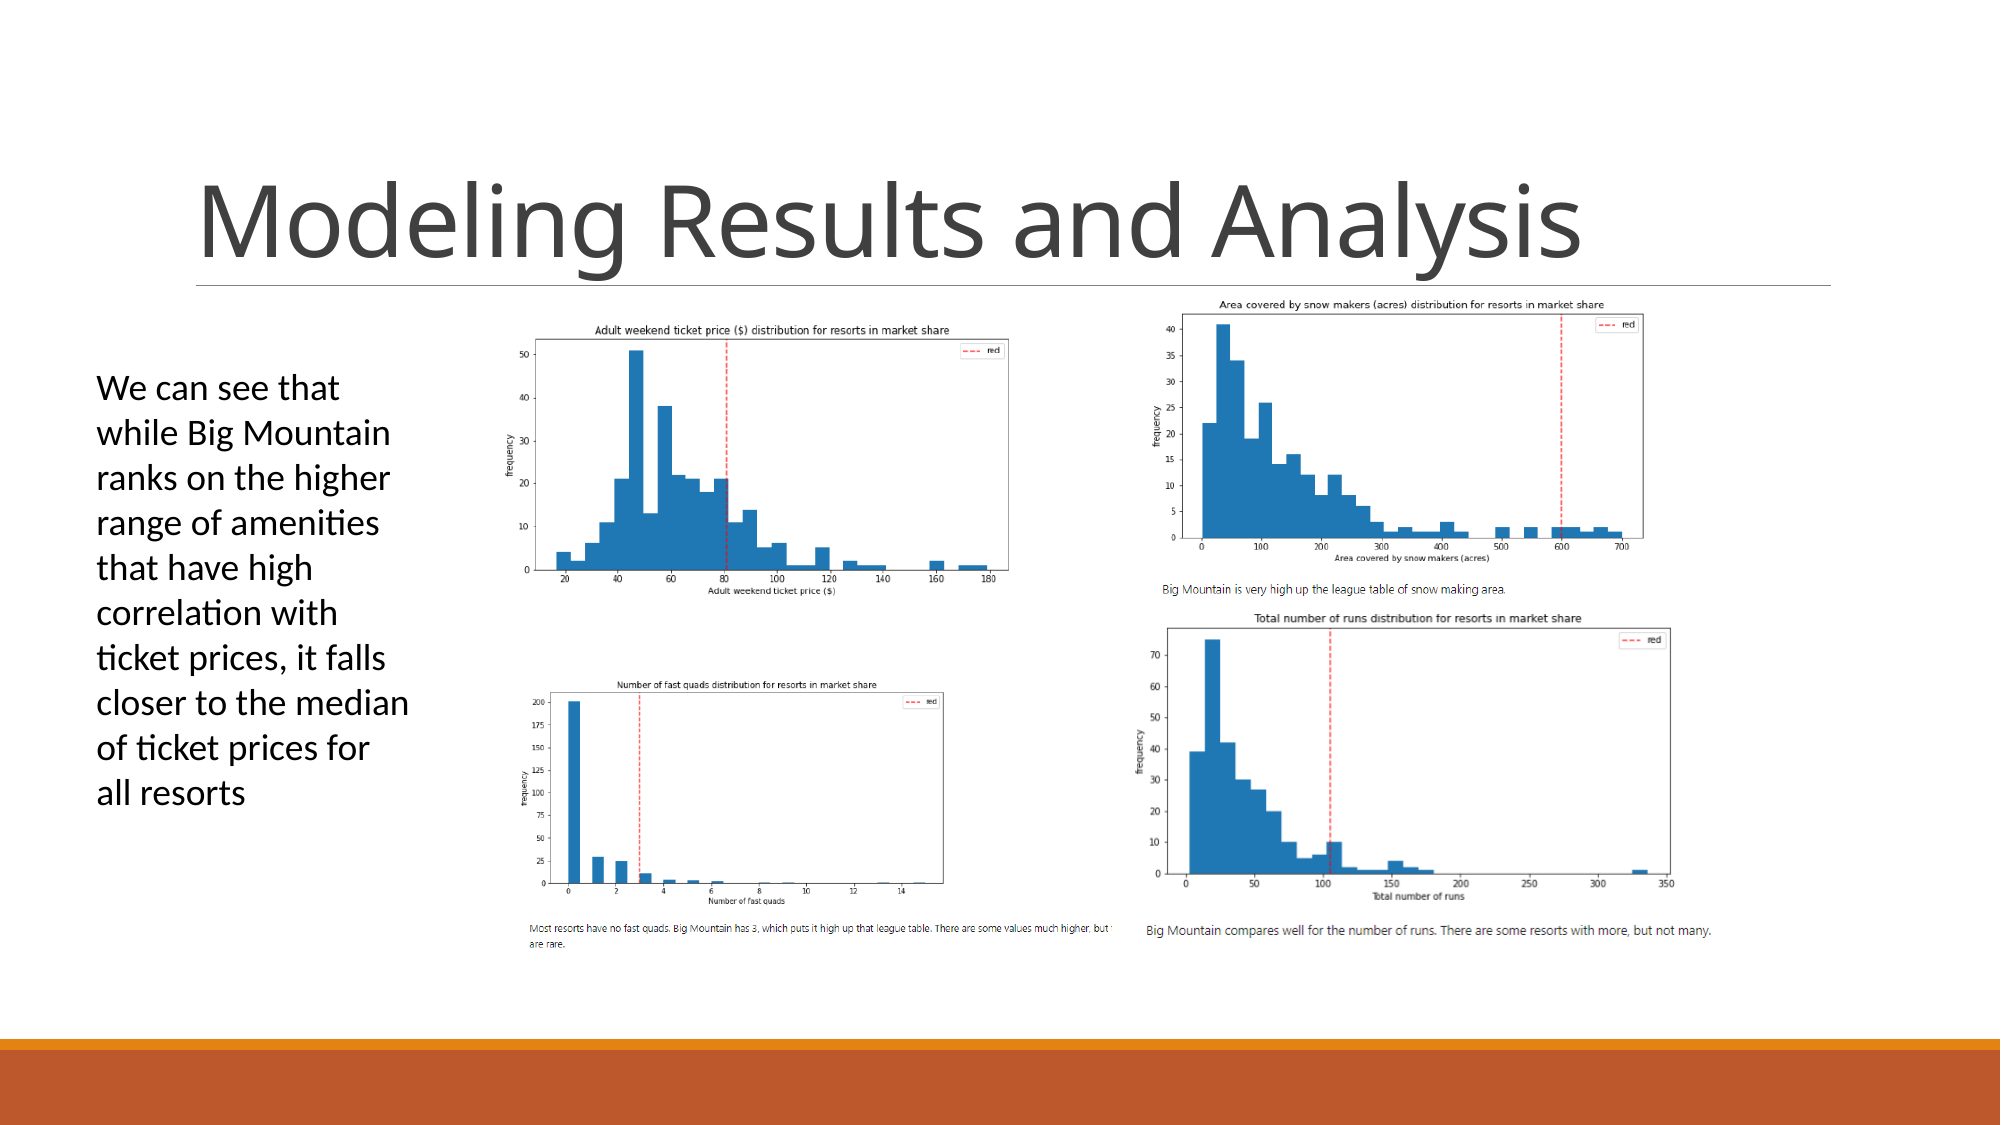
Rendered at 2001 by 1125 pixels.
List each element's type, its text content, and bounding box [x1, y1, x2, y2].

title Modeling Results and Analysis [180, 47, 1830, 285]
text_box We can see that while Big Mountain ranks on the higher range of amenities that have high correlation with ticket prices, it falls closer to the median of ticket prices for all resorts [81, 355, 428, 821]
picture [1138, 294, 1659, 606]
picture [503, 614, 1755, 959]
picture [503, 321, 1024, 606]
